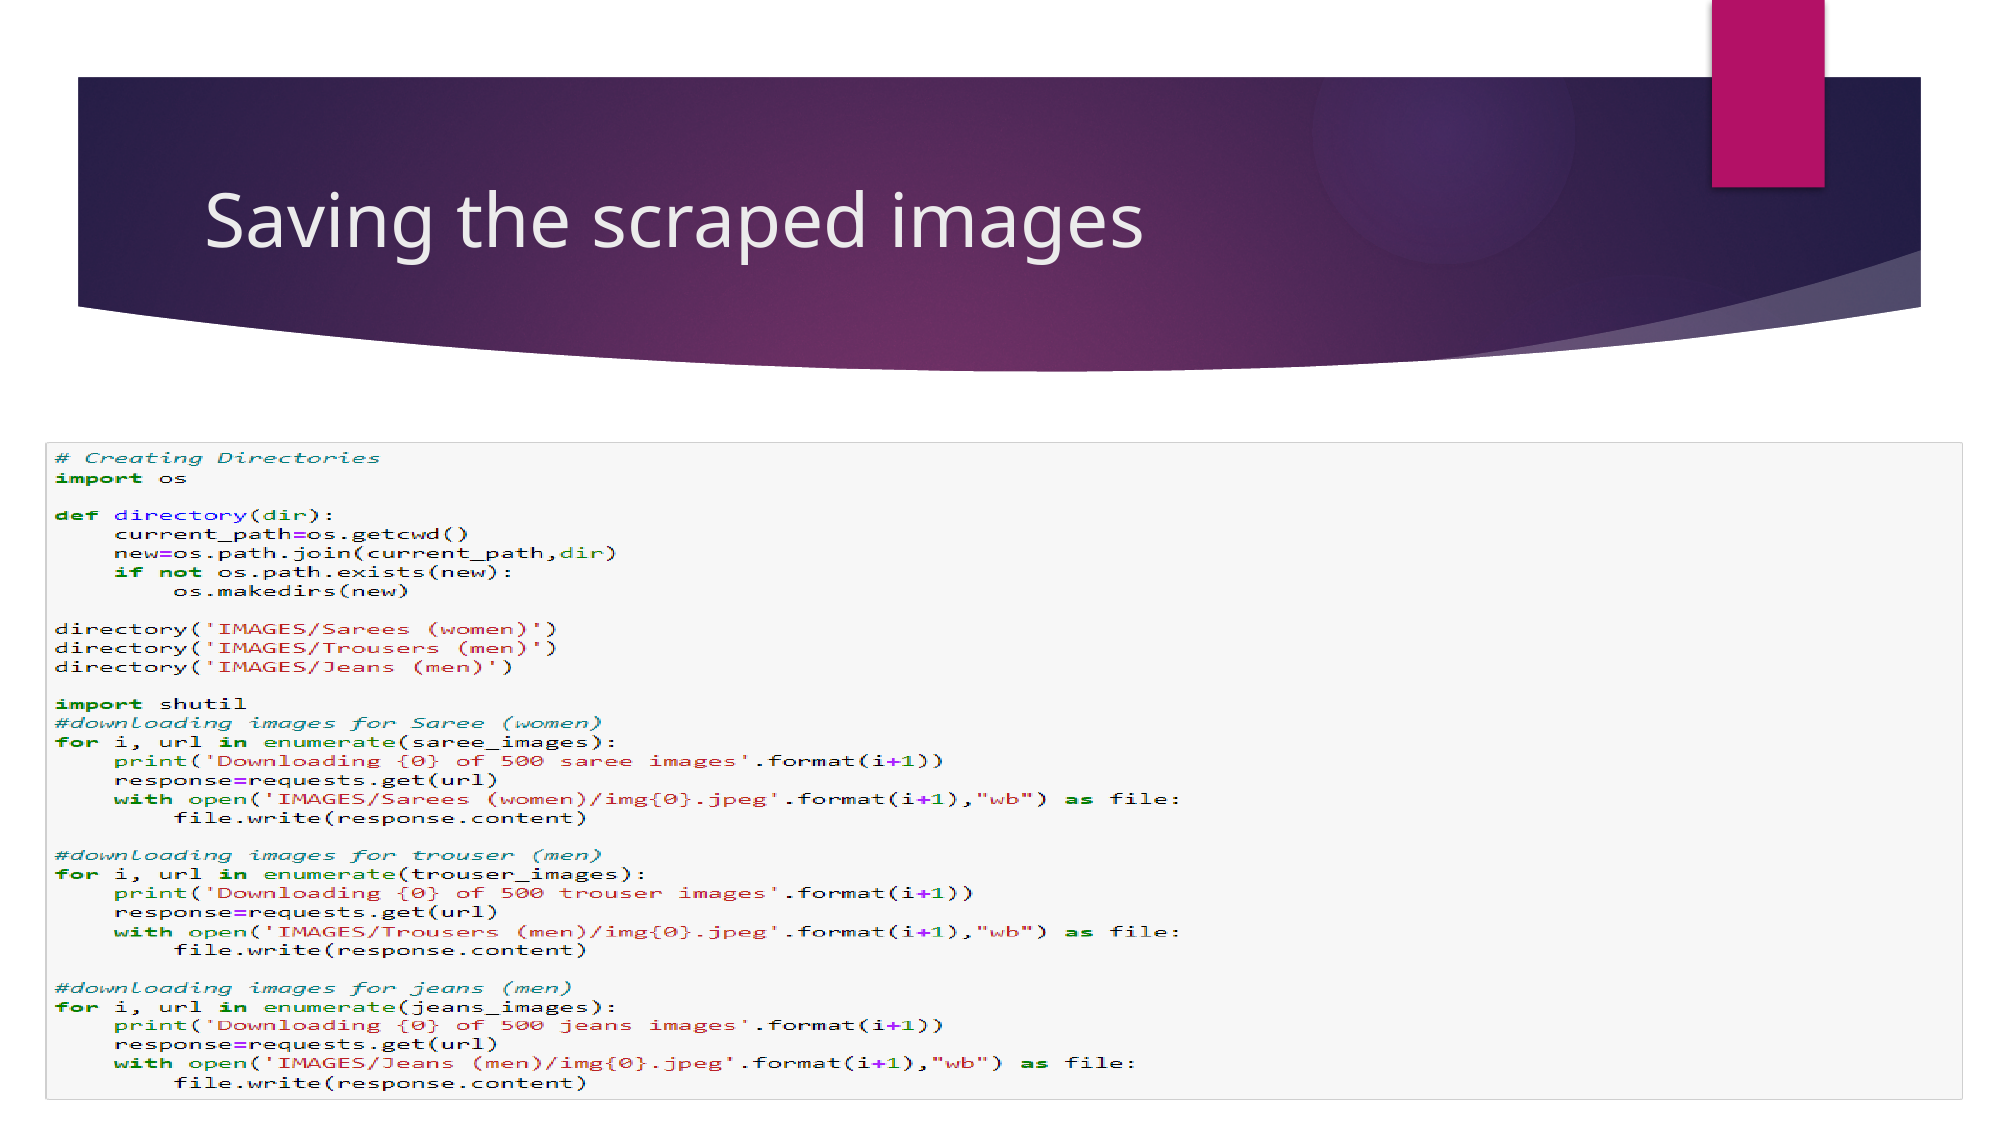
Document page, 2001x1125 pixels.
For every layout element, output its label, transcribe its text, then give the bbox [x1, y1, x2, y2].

title Saving the scraped images [189, 159, 1627, 276]
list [37, 426, 2000, 1107]
